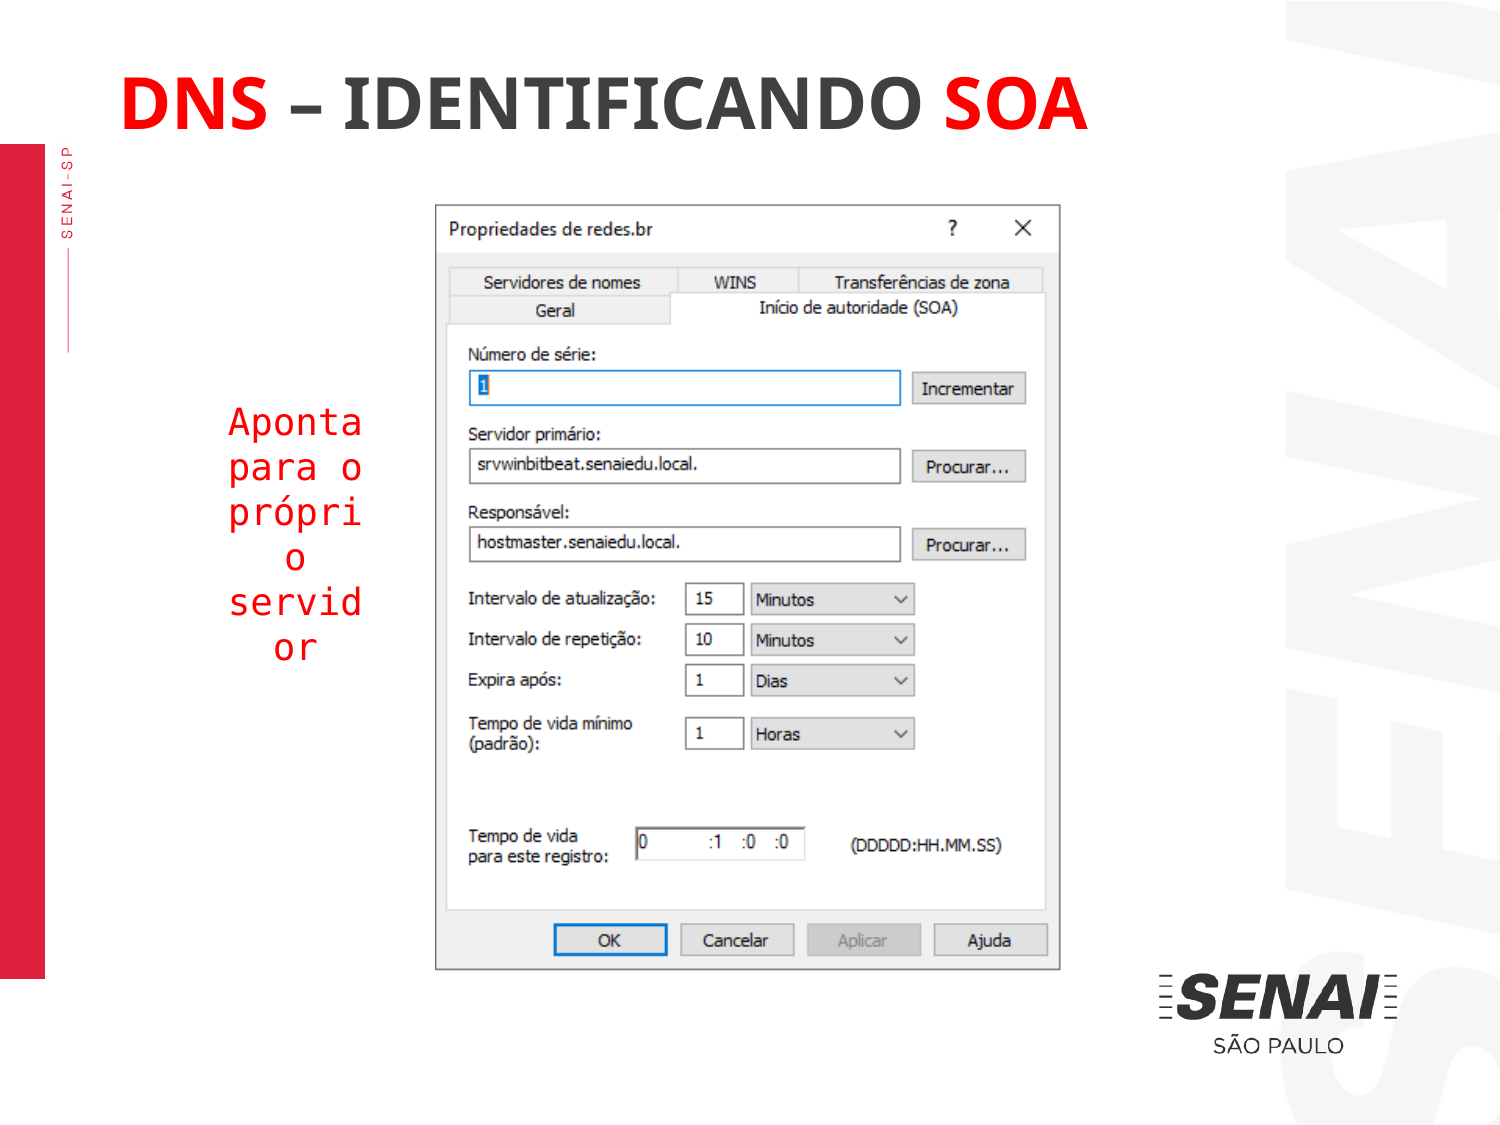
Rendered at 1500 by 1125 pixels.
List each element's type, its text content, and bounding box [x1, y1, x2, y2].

picture [0, 0, 1500, 1125]
text_box Aponta para o próprio servidor [201, 390, 389, 676]
list DNS – IDENTIFICANDO SOA [103, 59, 1286, 153]
